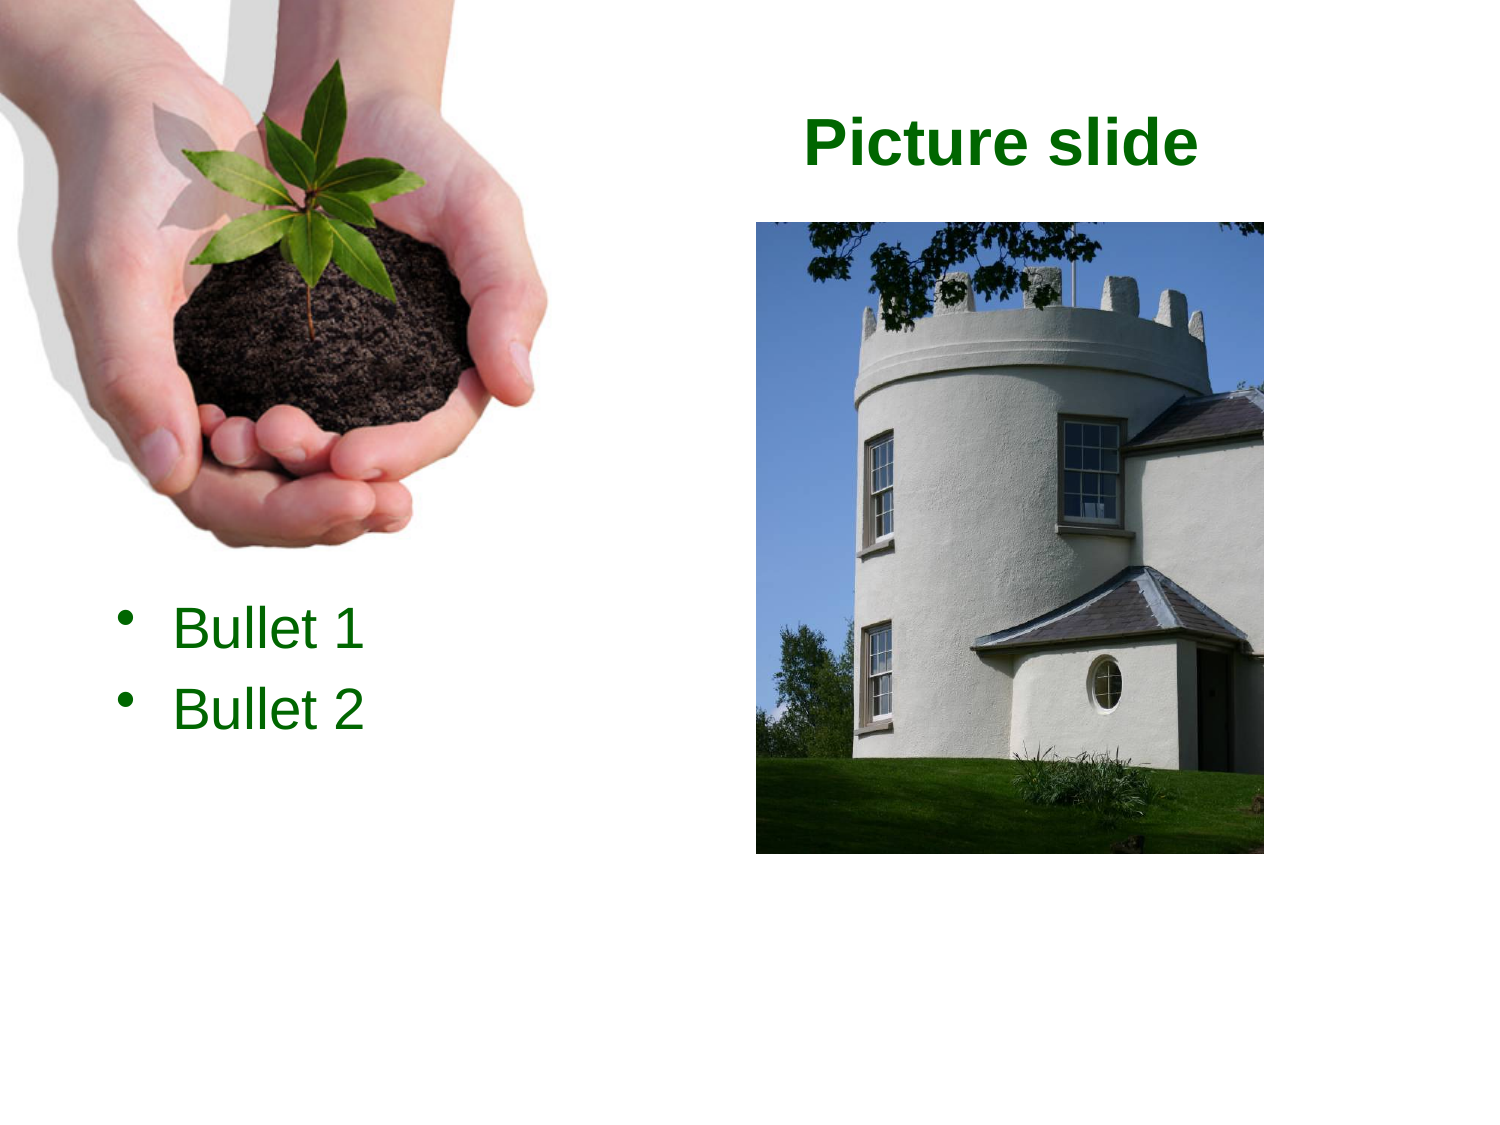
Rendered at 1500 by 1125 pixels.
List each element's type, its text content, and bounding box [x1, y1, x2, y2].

picture [0, 0, 1500, 1125]
title Picture slide [578, 45, 1425, 233]
list Bullet 1 Bullet 2 [100, 582, 698, 1125]
